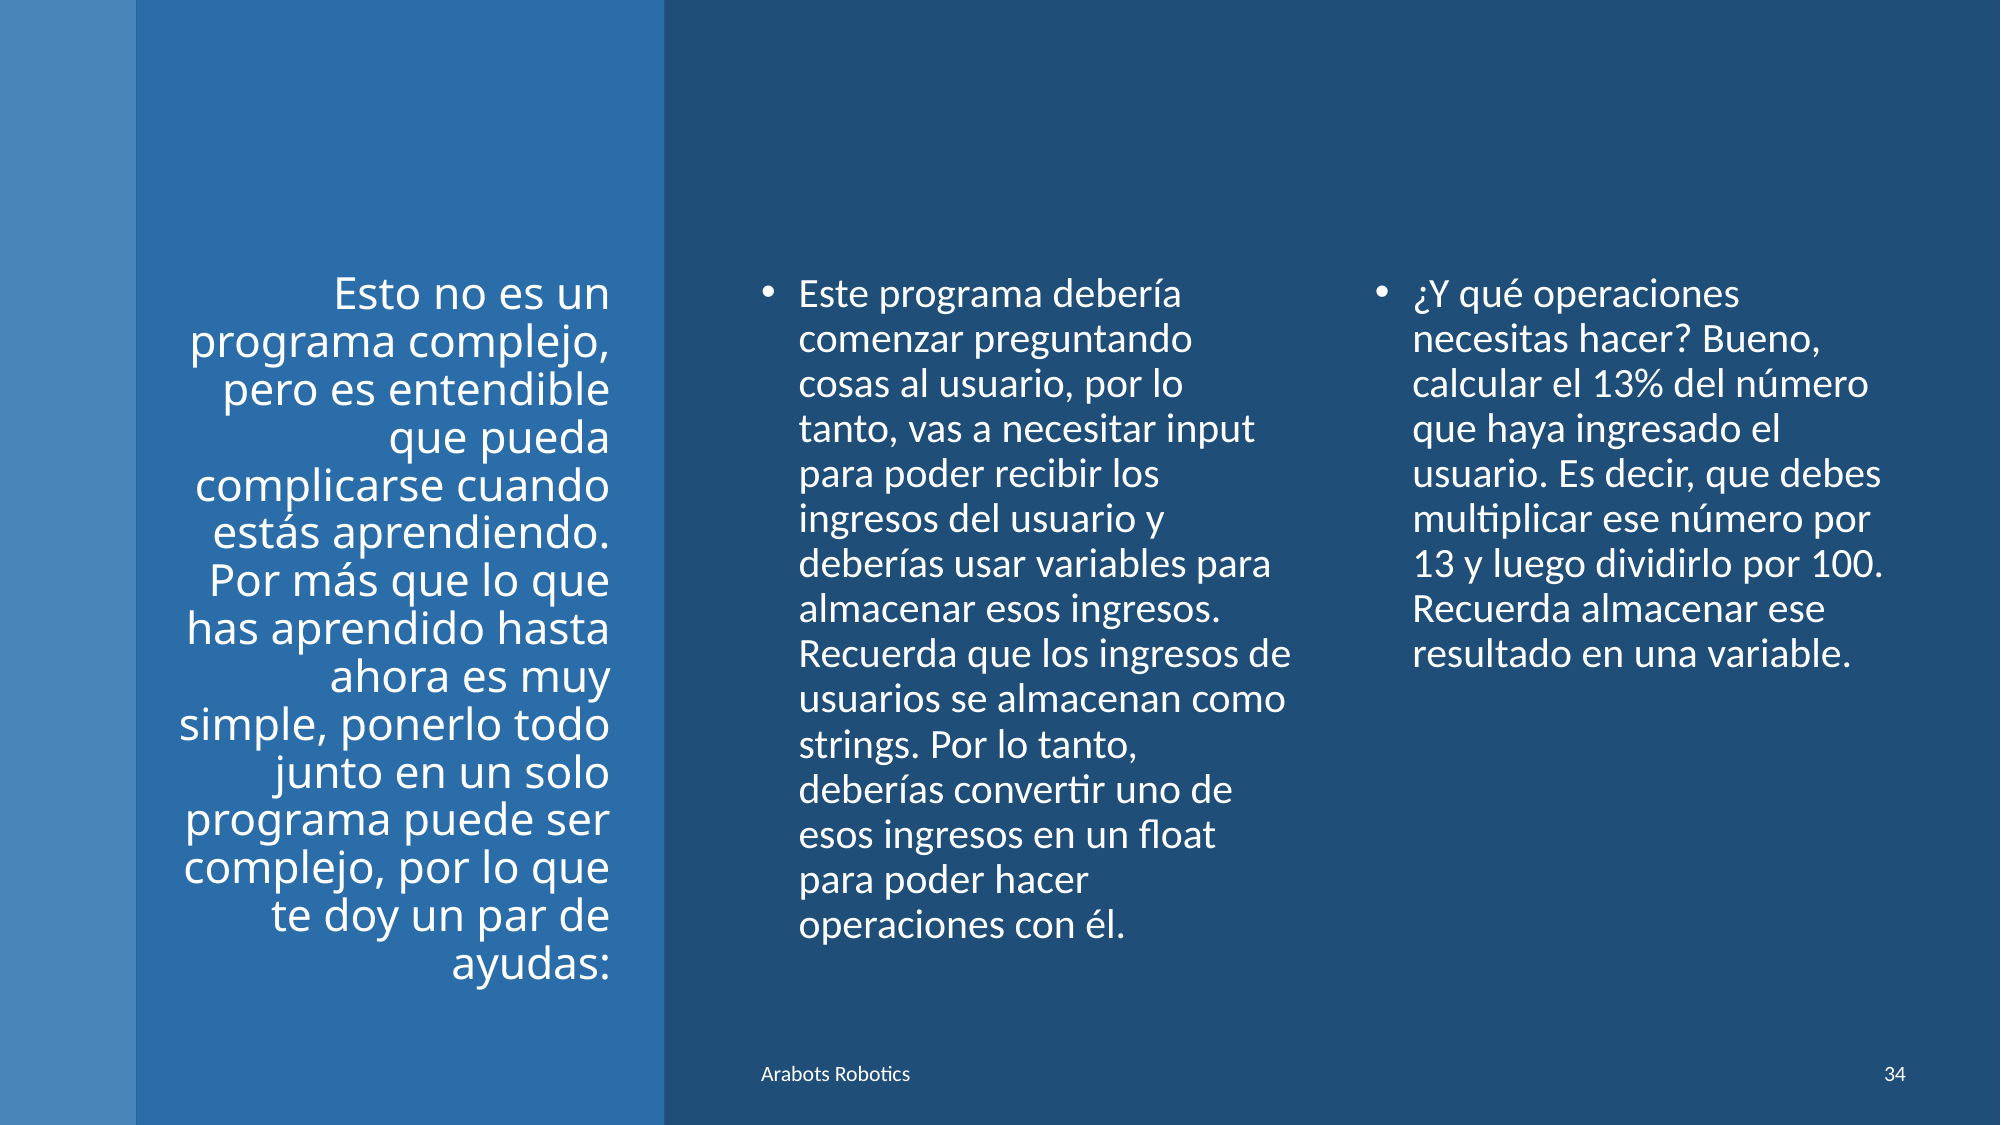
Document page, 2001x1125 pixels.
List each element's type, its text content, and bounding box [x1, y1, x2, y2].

list ¿Y qué operaciones necesitas hacer? Bueno, calcular el 13% del número que haya ingresado el usuario. Es decir, que debes multiplicar ese número por 13 y luego dividirlo por 100. Recuerda almacenar ese resultado en una variable. [1359, 263, 1922, 1003]
slide_number 34 [1698, 1042, 1922, 1103]
title Esto no es un programa complejo, pero es entendible que pueda complicarse cuando estás aprendiendo. Por más que lo que has aprendido hasta ahora es muy simple, ponerlo todo junto en un solo programa puede ser complejo, por lo que te doy un par de ayudas: [162, 263, 626, 1003]
text_box [0, 0, 136, 1125]
footer Arabots Robotics [745, 1042, 1679, 1103]
text_box [136, 0, 666, 1125]
list Este programa debería comenzar preguntando cosas al usuario, por lo tanto, vas a necesitar input para poder recibir los ingresos del usuario y deberías usar variables para almacenar esos ingresos. Recuerda que los ingresos de usuarios se almacenan como strings. Por lo tanto, deberías convertir uno de esos ingresos en un float para poder hacer operaciones con él. [745, 263, 1308, 1003]
